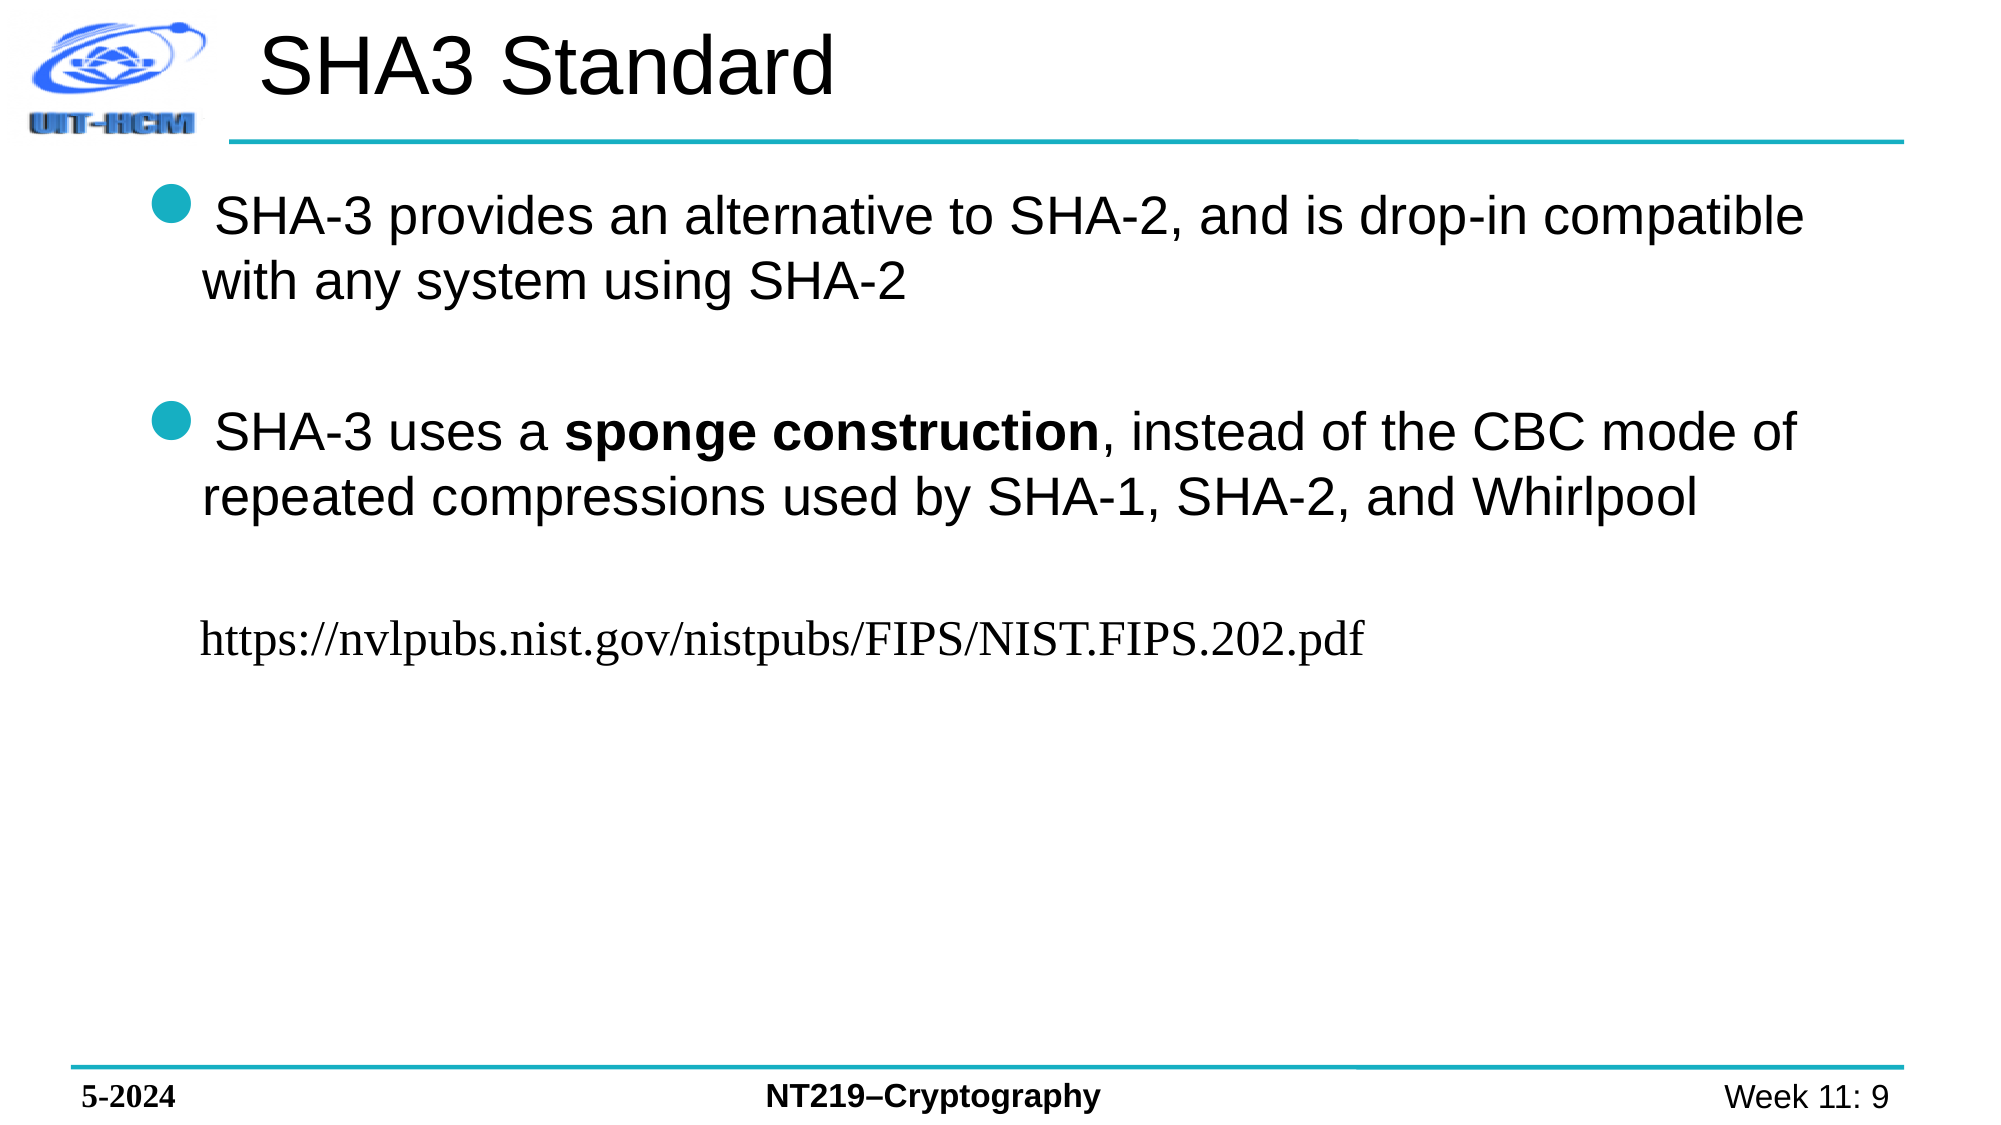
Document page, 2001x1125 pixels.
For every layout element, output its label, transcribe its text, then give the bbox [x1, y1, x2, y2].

picture [7, 9, 229, 146]
list SHA-3 provides an alternative to SHA-2, and is drop-in compatible with any system using SHA-2 SHA-3 uses a sponge construction, instead of the CBC mode of repeated compressions used by SHA-1, SHA-2, and Whirlpool [131, 172, 1869, 911]
title SHA3 Standard [244, 4, 1444, 118]
text_box https://nvlpubs.nist.gov/nistpubs/FIPS/NIST.FIPS.202.pdf [184, 597, 1585, 733]
